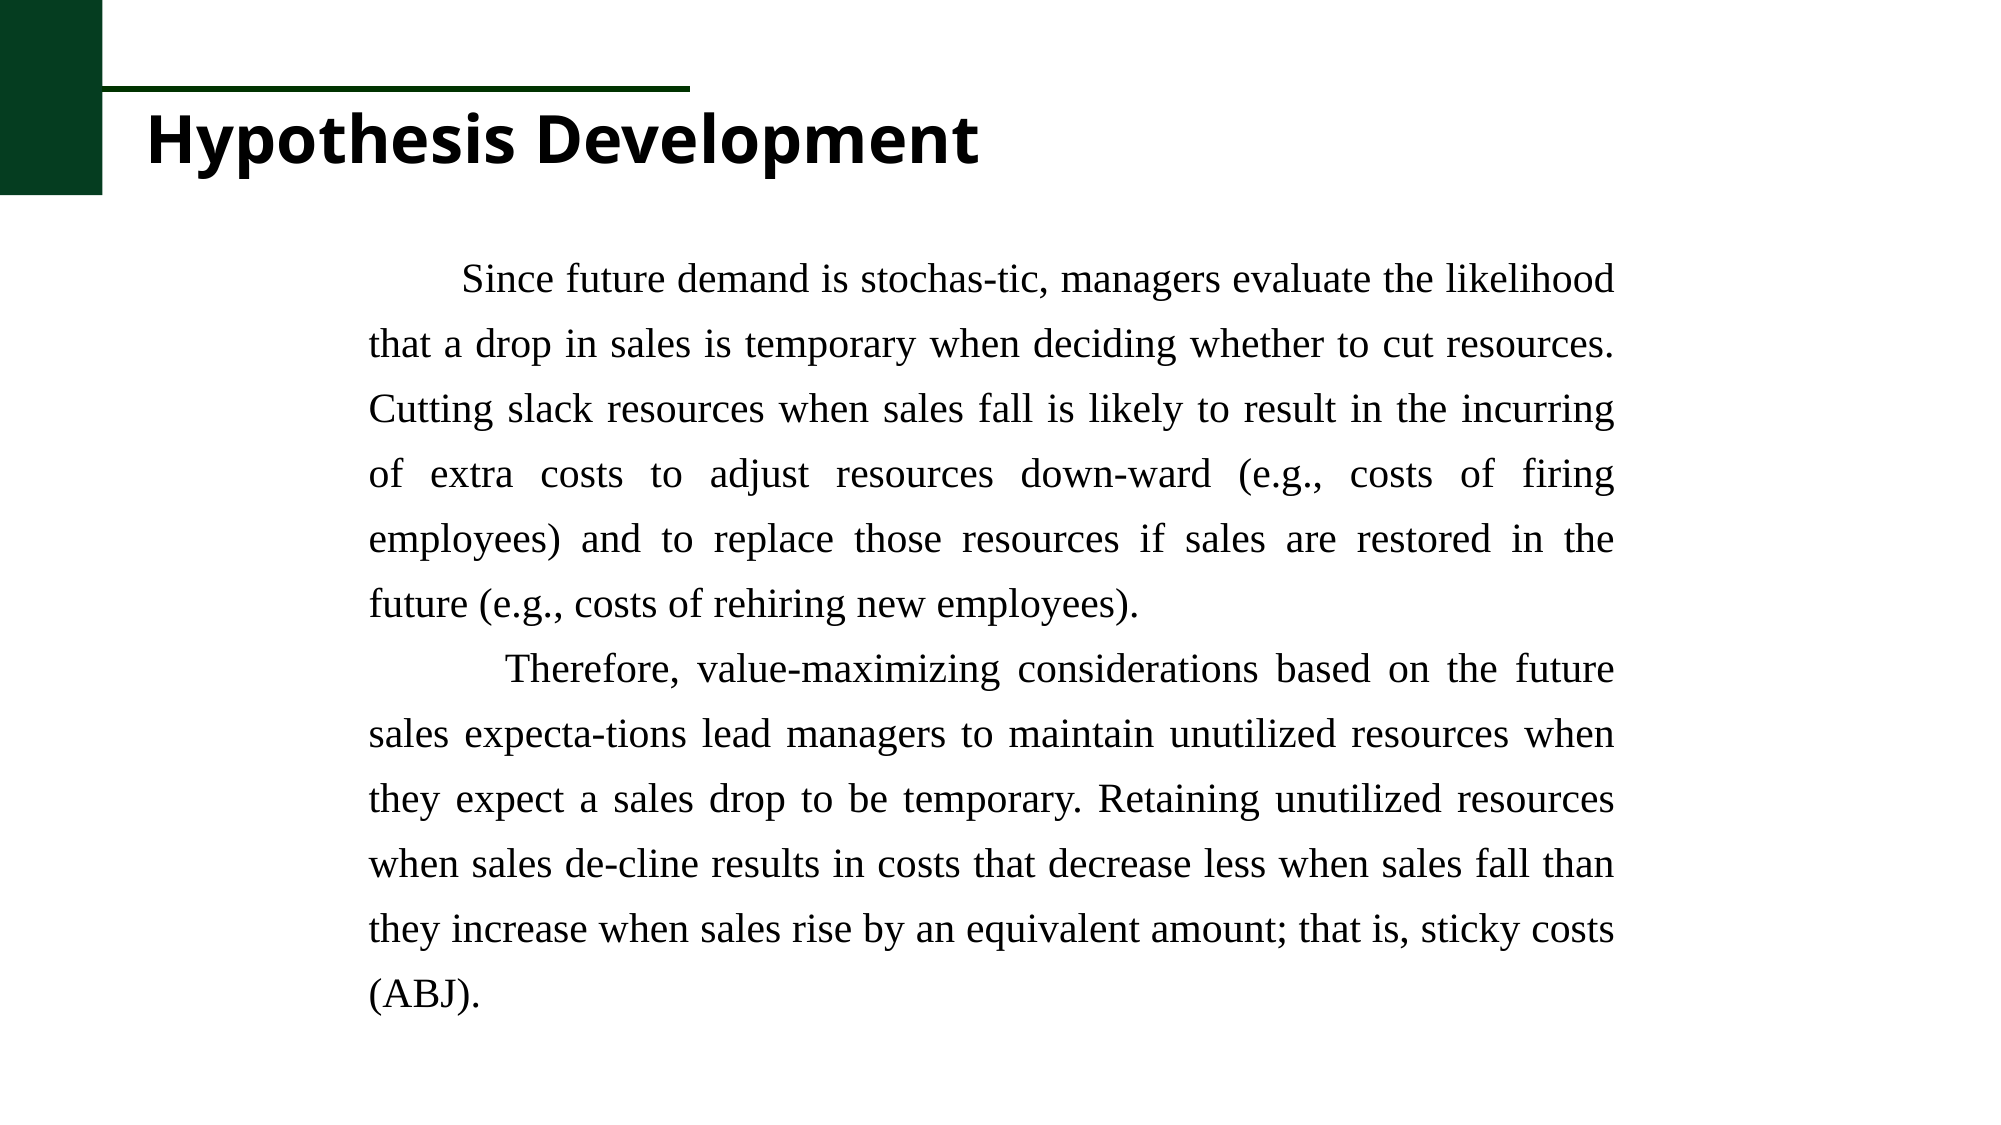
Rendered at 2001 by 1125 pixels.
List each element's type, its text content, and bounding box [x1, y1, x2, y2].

text_box Hypothesis Development [131, 89, 1126, 184]
text_box Since future demand is stochas-tic, managers evaluate the likelihood that a drop in sales is temporary when deciding whether to cut resources. Cutting slack resources when sales fall is likely to result in the incurring of extra costs to adjust resources down-ward (e.g., costs of firing employees) and to replace those resources if sales are restored in the future (e.g., costs of rehiring new employees). Therefore, value-maximizing considerations based on the future sales expecta-tions lead managers to maintain unutilized resources when they expect a sales drop to be temporary. Retaining unutilized resources when sales de-cline results in costs that decrease less when sales fall than they increase when sales rise by an equivalent amount; that is, sticky costs (ABJ). [357, 230, 1628, 1022]
